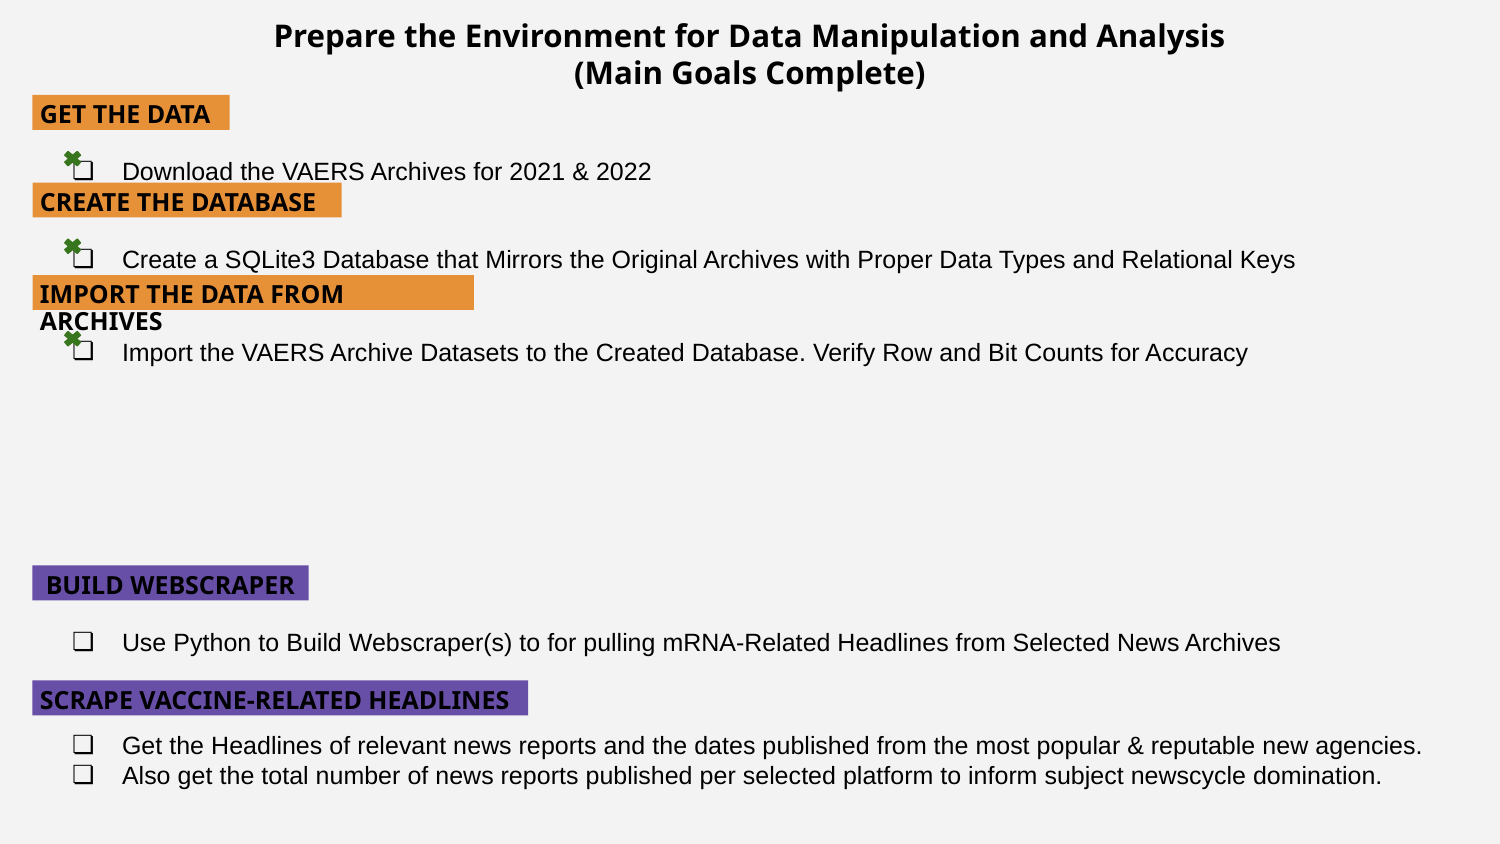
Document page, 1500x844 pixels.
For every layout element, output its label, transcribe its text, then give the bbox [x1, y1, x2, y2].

text_box [64, 151, 81, 166]
text_box Import the VAERS Archive Datasets to the Created Database. Verify Row and Bit Counts for Accuracy [32, 309, 1468, 363]
text_box Download the VAERS Archives for 2021 & 2022 [32, 129, 1468, 183]
text_box IMPORT THE DATA FROM ARCHIVES [32, 275, 474, 309]
text_box Create a SQLite3 Database that Mirrors the Original Archives with Proper Data Types and Relational Keys [32, 216, 1468, 271]
text_box Use Python to Build Webscraper(s) to for pulling mRNA-Related Headlines from Selected News Archives [32, 599, 1468, 653]
text_box [64, 239, 81, 254]
text_box SCRAPE VACCINE-RELATED HEADLINES [32, 680, 529, 714]
text_box Get the Headlines of relevant news reports and the dates published from the most popular & reputable new agencies. Also get the total number of news reports published per selected platform to inform subject newscycle domination. [32, 714, 1468, 809]
text_box GET THE DATA [32, 94, 230, 129]
text_box BUILD WEBSCRAPER [32, 565, 309, 599]
text_box CREATE THE DATABASE [32, 182, 342, 216]
text_box [64, 331, 81, 346]
title Prepare the Environment for Data Manipulation and Analysis (Main Goals Complete) [0, 1, 1500, 95]
